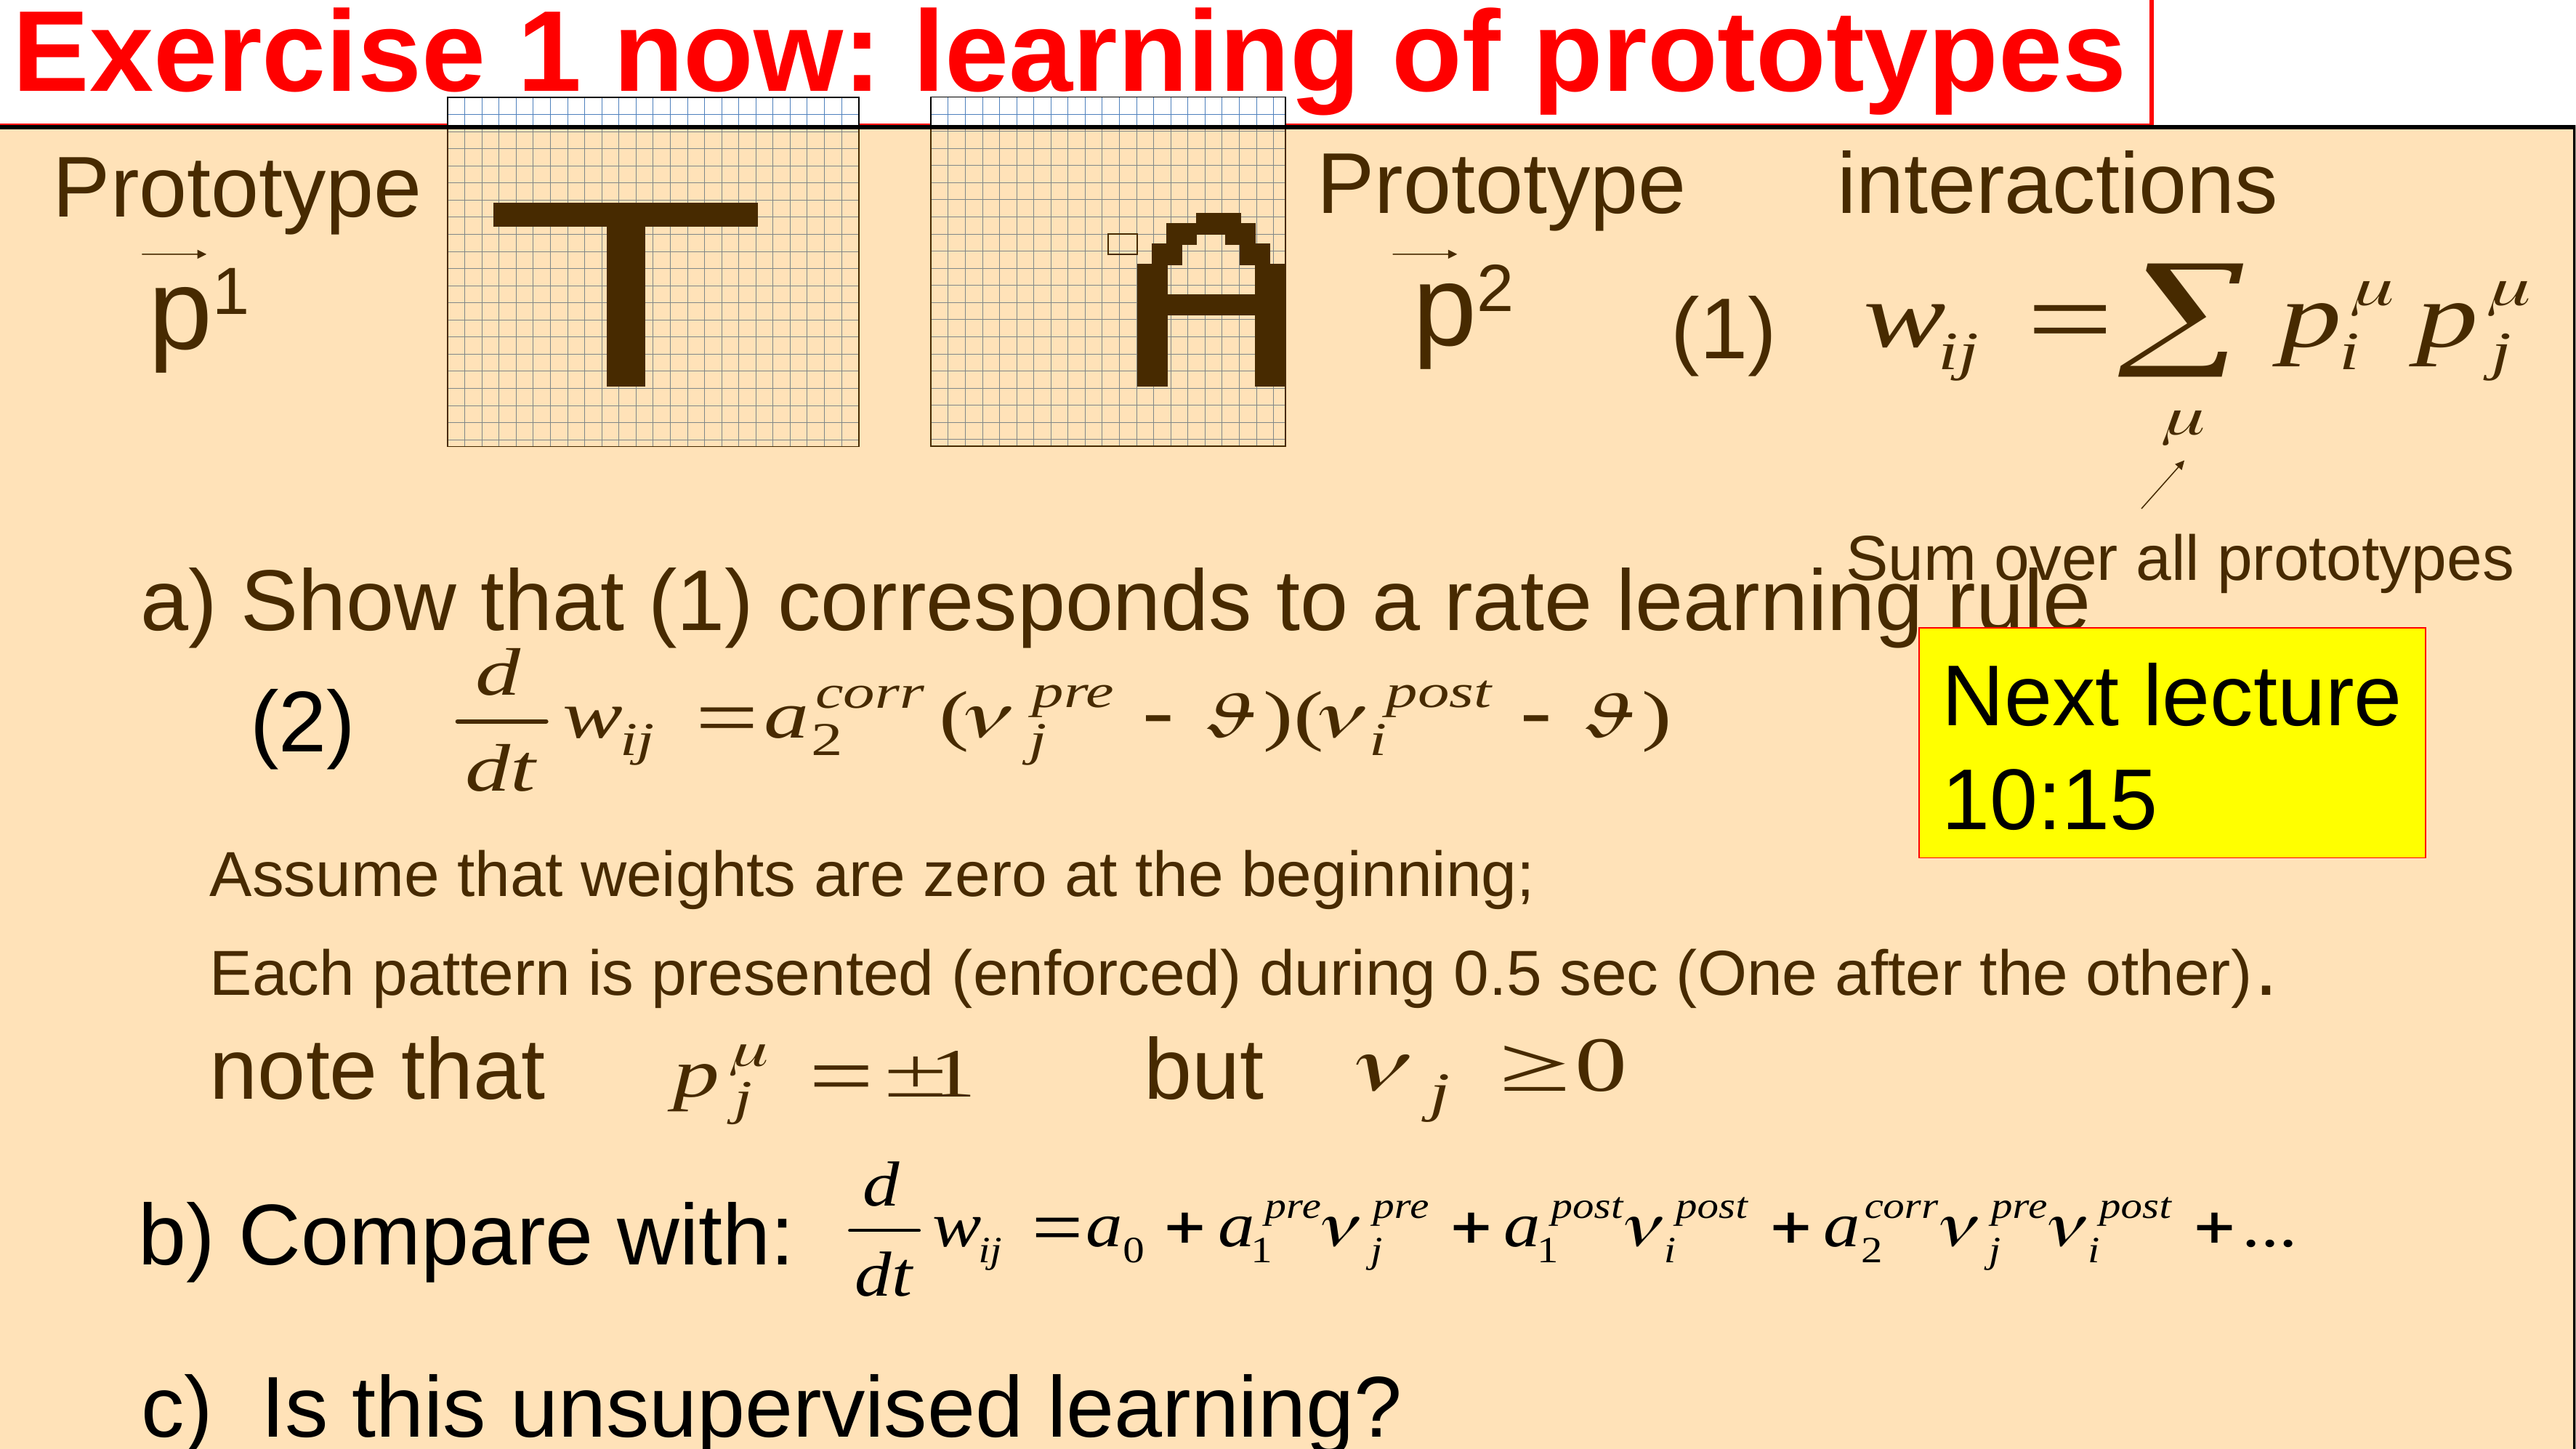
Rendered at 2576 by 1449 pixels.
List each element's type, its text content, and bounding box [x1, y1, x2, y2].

text_box c) Is this unsupervised learning? [118, 1339, 1450, 1449]
text_box interactions [1814, 116, 2302, 126]
text_box Exercise 1 now: learning of prototypes [0, 0, 2152, 126]
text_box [1842, 246, 2556, 463]
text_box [439, 623, 1694, 813]
text_box (2) [227, 654, 379, 781]
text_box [1107, 213, 1285, 387]
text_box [1343, 989, 1648, 1144]
text_box [448, 97, 860, 126]
text_box [931, 97, 1286, 126]
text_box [837, 1145, 2305, 1311]
text_box Next lecture 10:15 [1918, 627, 2426, 858]
text_box Prototype p2 [1293, 116, 1710, 126]
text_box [644, 1014, 1007, 1146]
text_box b) Compare with: [115, 1166, 834, 1293]
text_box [493, 203, 758, 387]
text_box Prototype p1 [30, 118, 445, 126]
text_box [0, 126, 2576, 1449]
